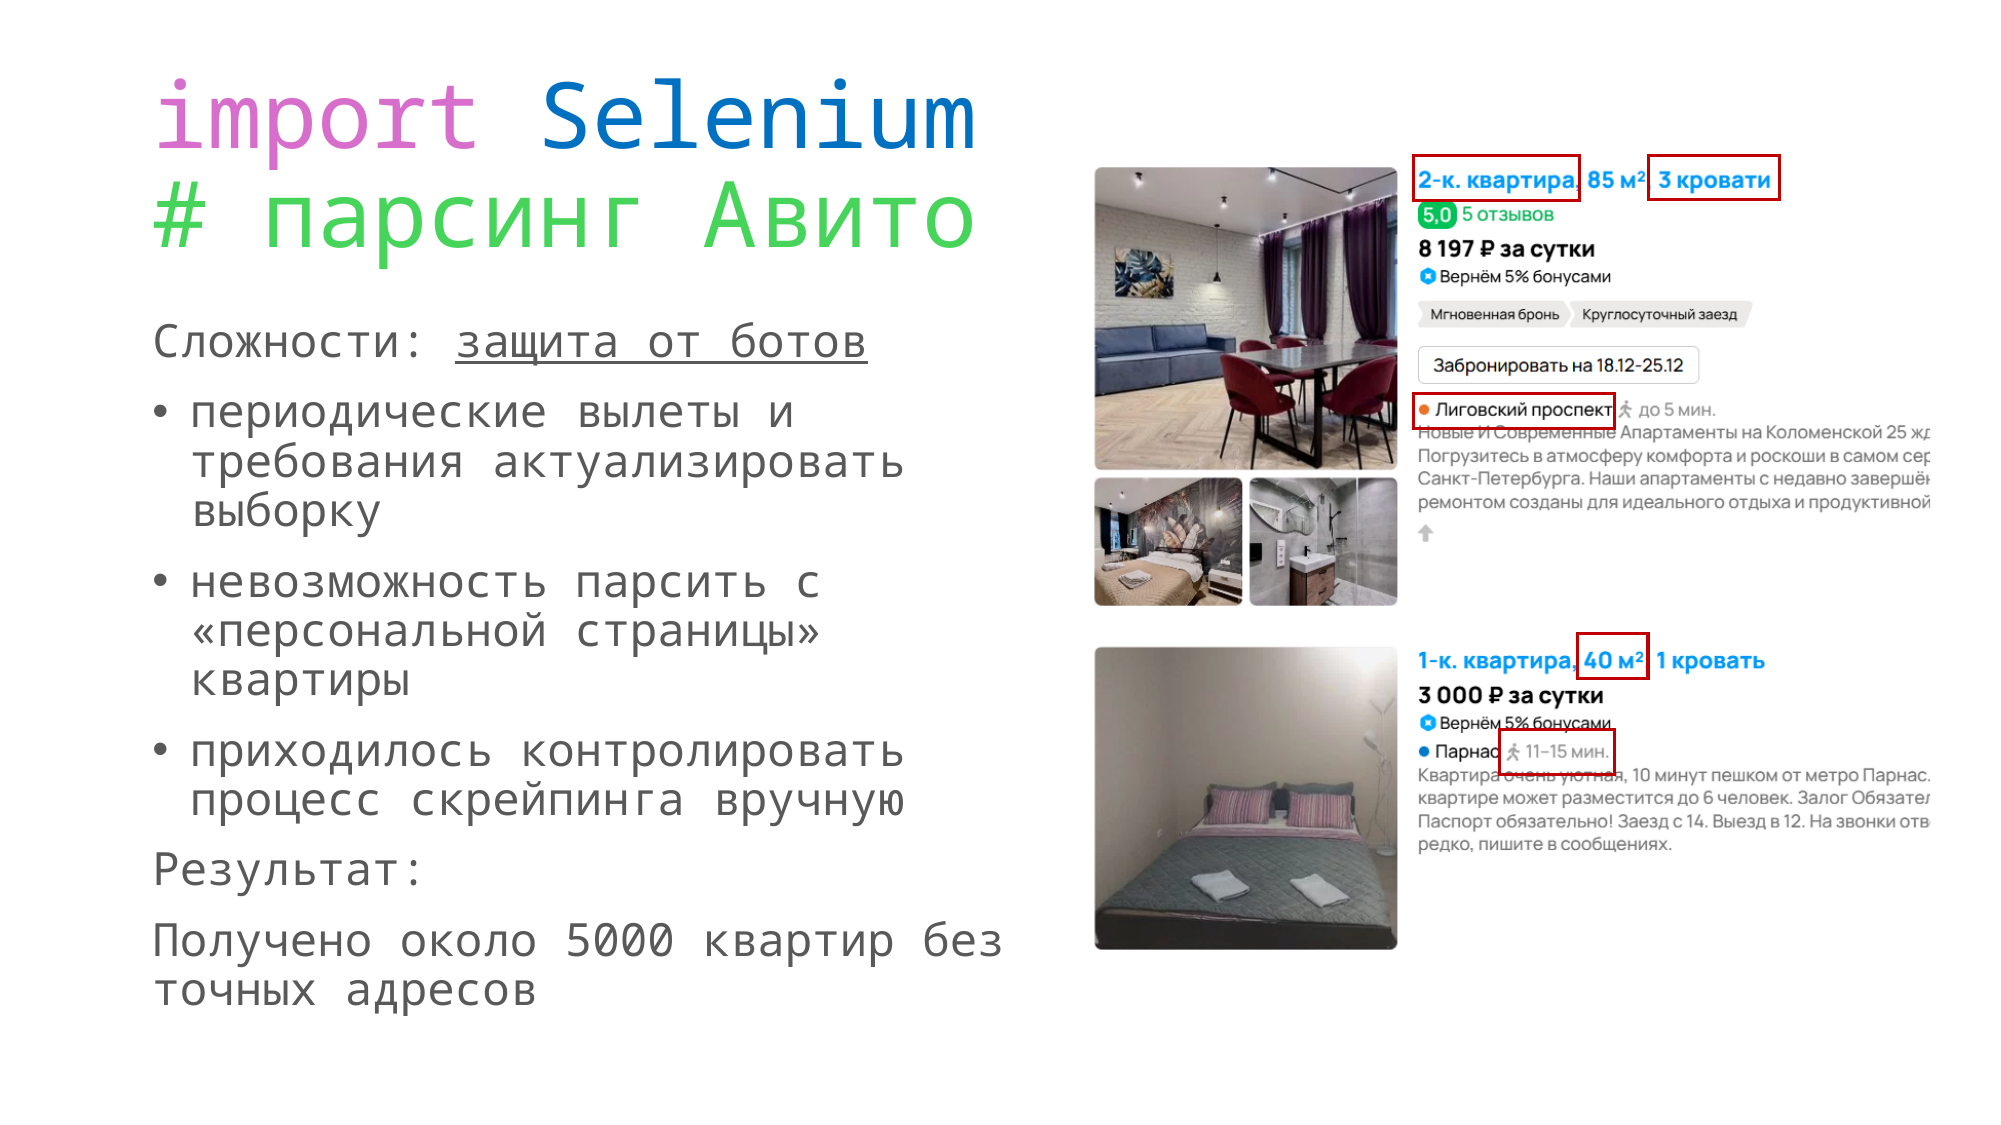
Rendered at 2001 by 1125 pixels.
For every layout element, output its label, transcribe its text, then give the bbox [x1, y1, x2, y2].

title import Selenium # парсинг Авито [137, 59, 1863, 278]
picture [1077, 155, 1931, 970]
list Сложности: защита от ботов периодические вылеты и требования актуализировать выборку невозможность парсить с «персональной страницы» квартиры приходилось контролировать процесс скрейпинга вручную Результат: Получено около 5000 квартир без точных адресов [137, 310, 1044, 1025]
